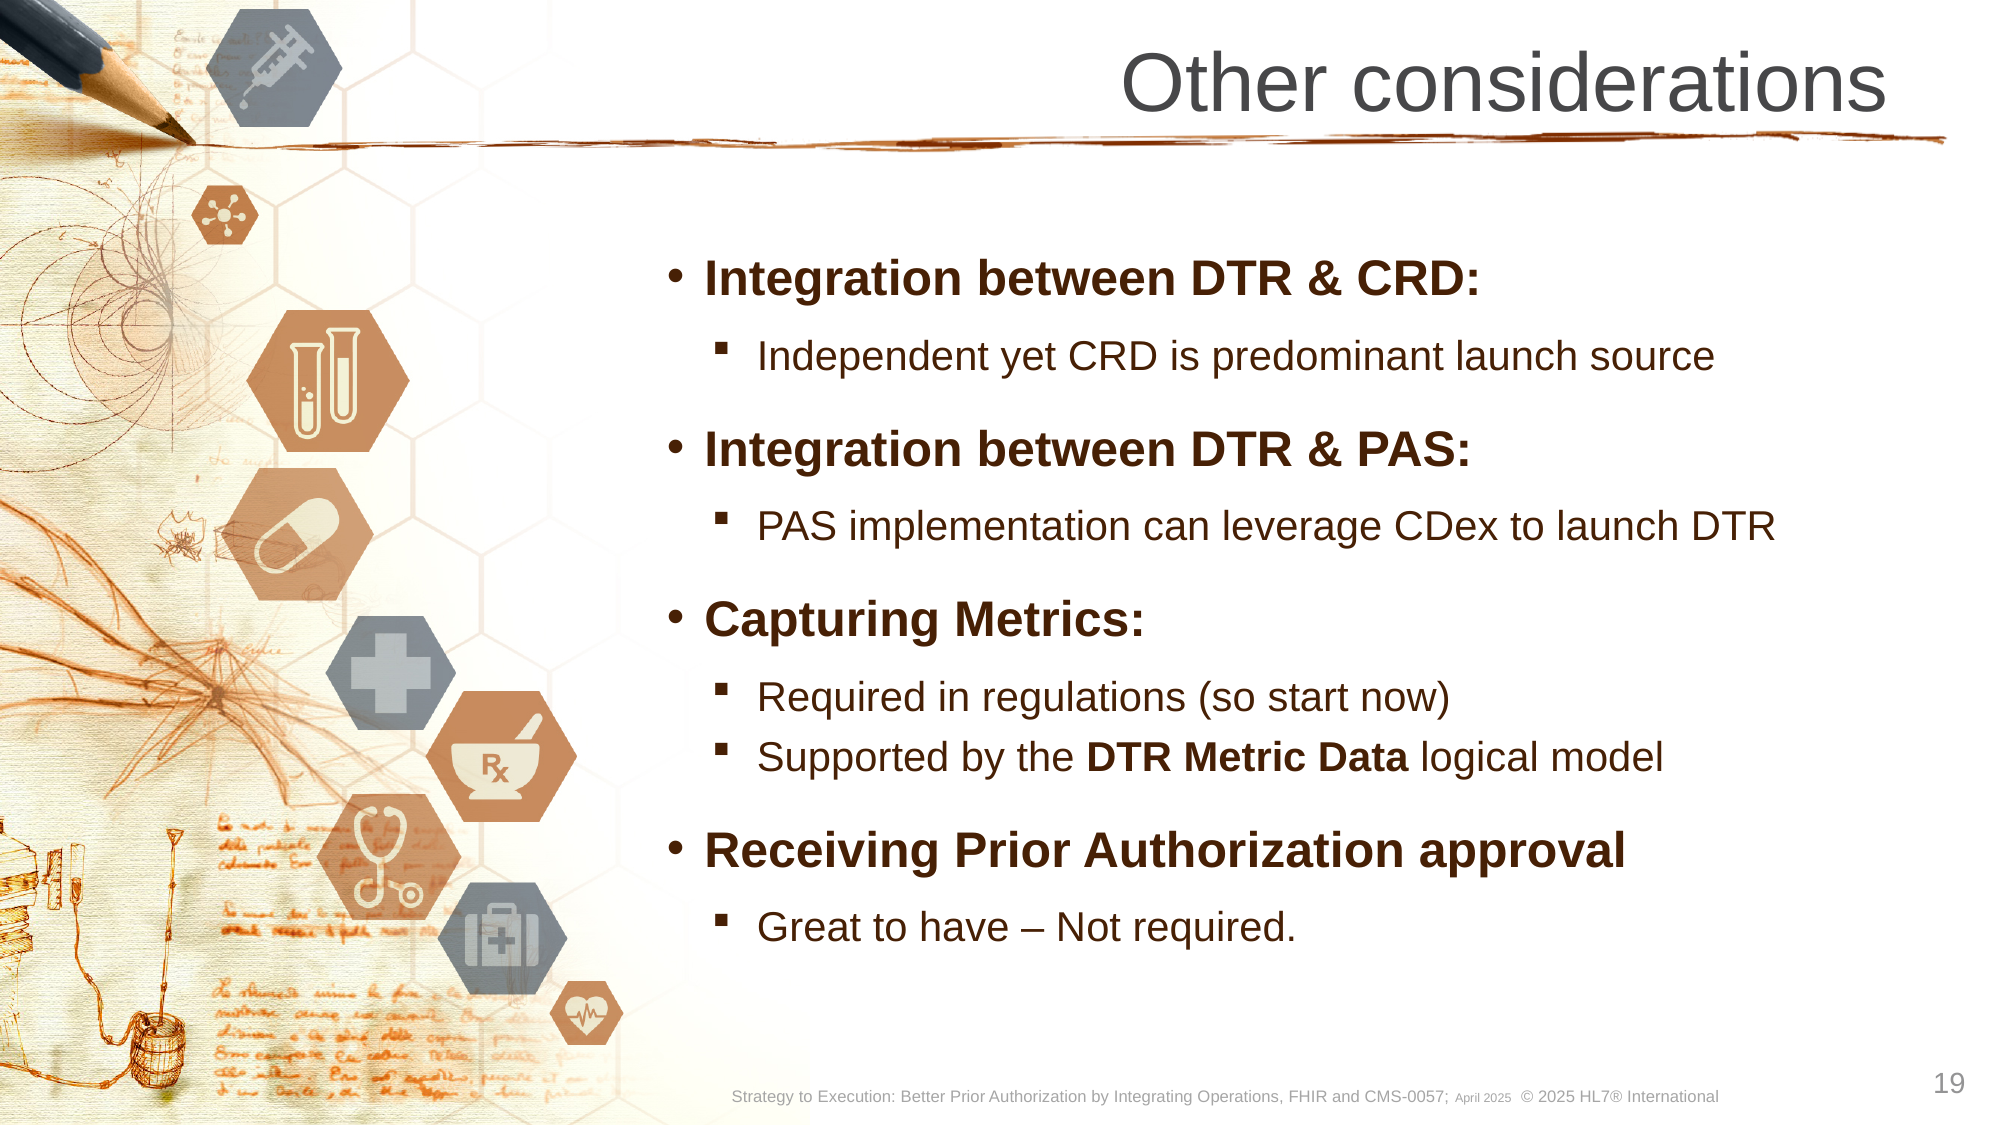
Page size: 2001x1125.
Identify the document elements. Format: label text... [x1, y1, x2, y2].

slide_number 19 [1870, 1064, 1966, 1125]
picture [0, 0, 1949, 1125]
text_box Integration between DTR & CRD: Independent yet CRD is predominant launch source Integration between DTR & PAS: PAS implementation can leverage CDex to launch DTR Capturing Metrics: Required in regulations (so start now) Supported by the DTR Metric Data logical model Receiving Prior Authorization approval Great to have – Not required. [652, 238, 1940, 1044]
title Other considerations [648, 32, 1904, 160]
